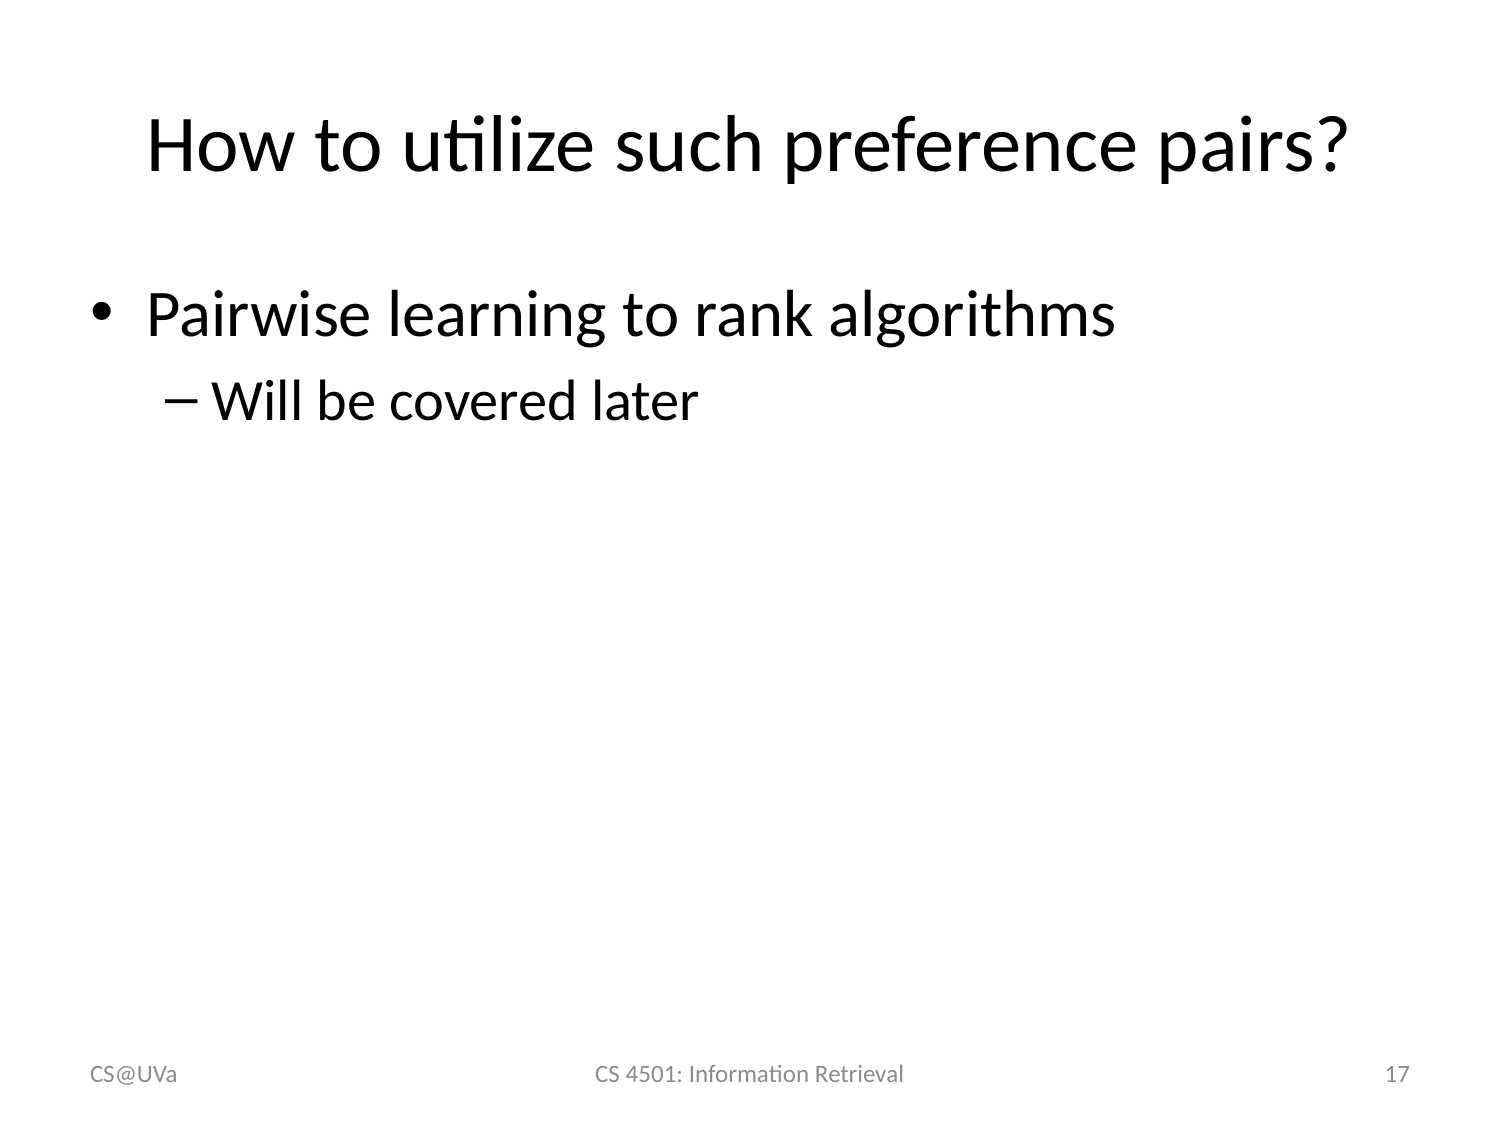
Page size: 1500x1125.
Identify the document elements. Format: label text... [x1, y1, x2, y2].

title How to utilize such preference pairs? [75, 45, 1425, 233]
footer CS 4501: Information Retrieval [512, 1042, 988, 1103]
list Pairwise learning to rank algorithms Will be covered later [75, 262, 1425, 1005]
slide_number CS@UVa [75, 1042, 425, 1103]
slide_number 17 [1074, 1042, 1425, 1103]
